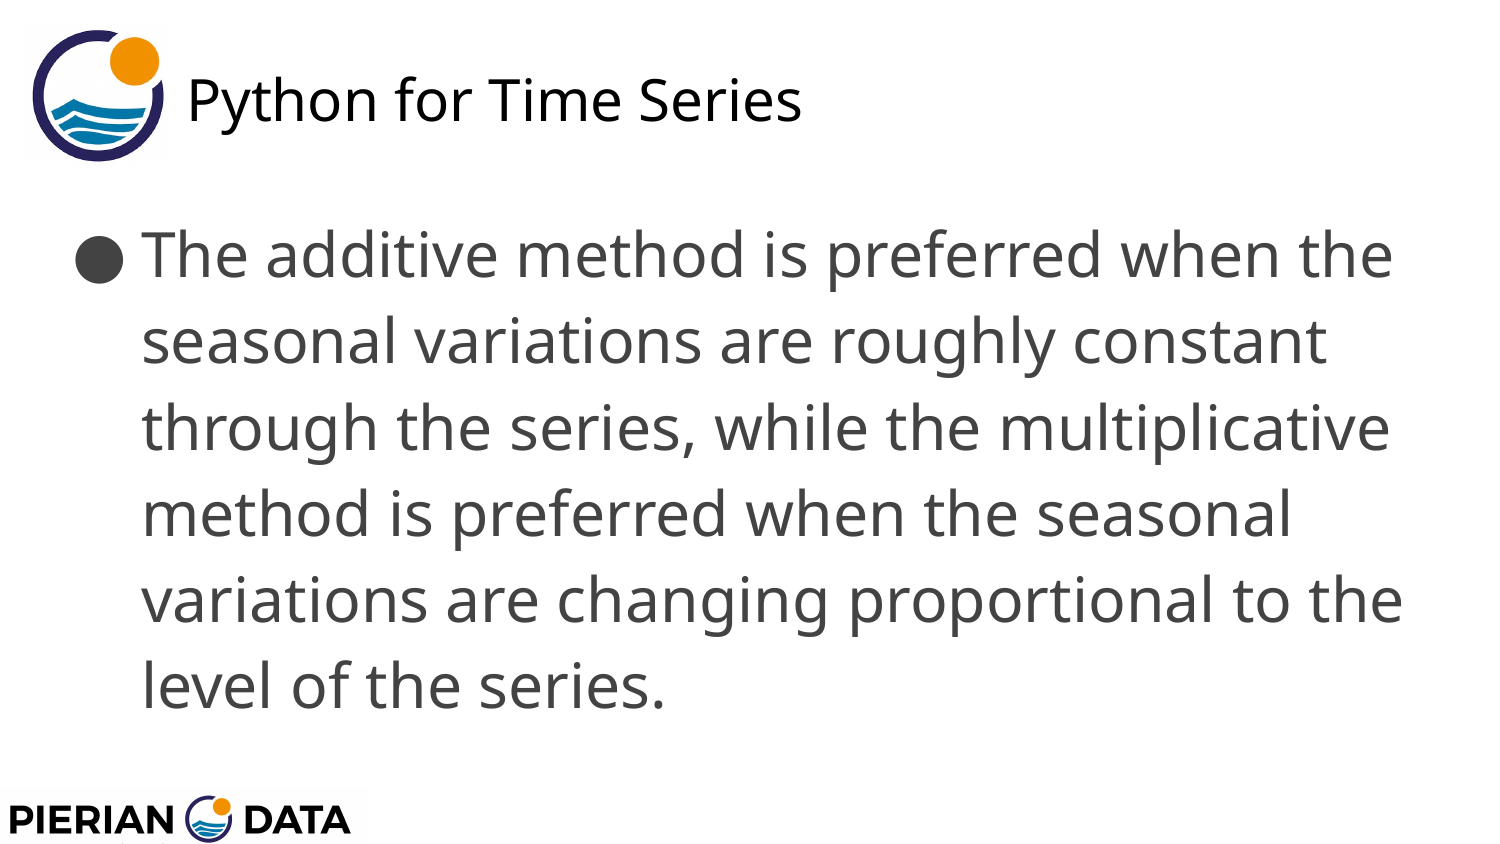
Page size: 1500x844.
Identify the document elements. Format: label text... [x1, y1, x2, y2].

picture [0, 787, 368, 844]
title Python for Time Series [176, 48, 1449, 143]
picture [24, 24, 172, 167]
list The additive method is preferred when the seasonal variations are roughly constant through the series, while the multiplicative method is preferred when the seasonal variations are changing proportional to the level of the series. [51, 189, 1449, 750]
